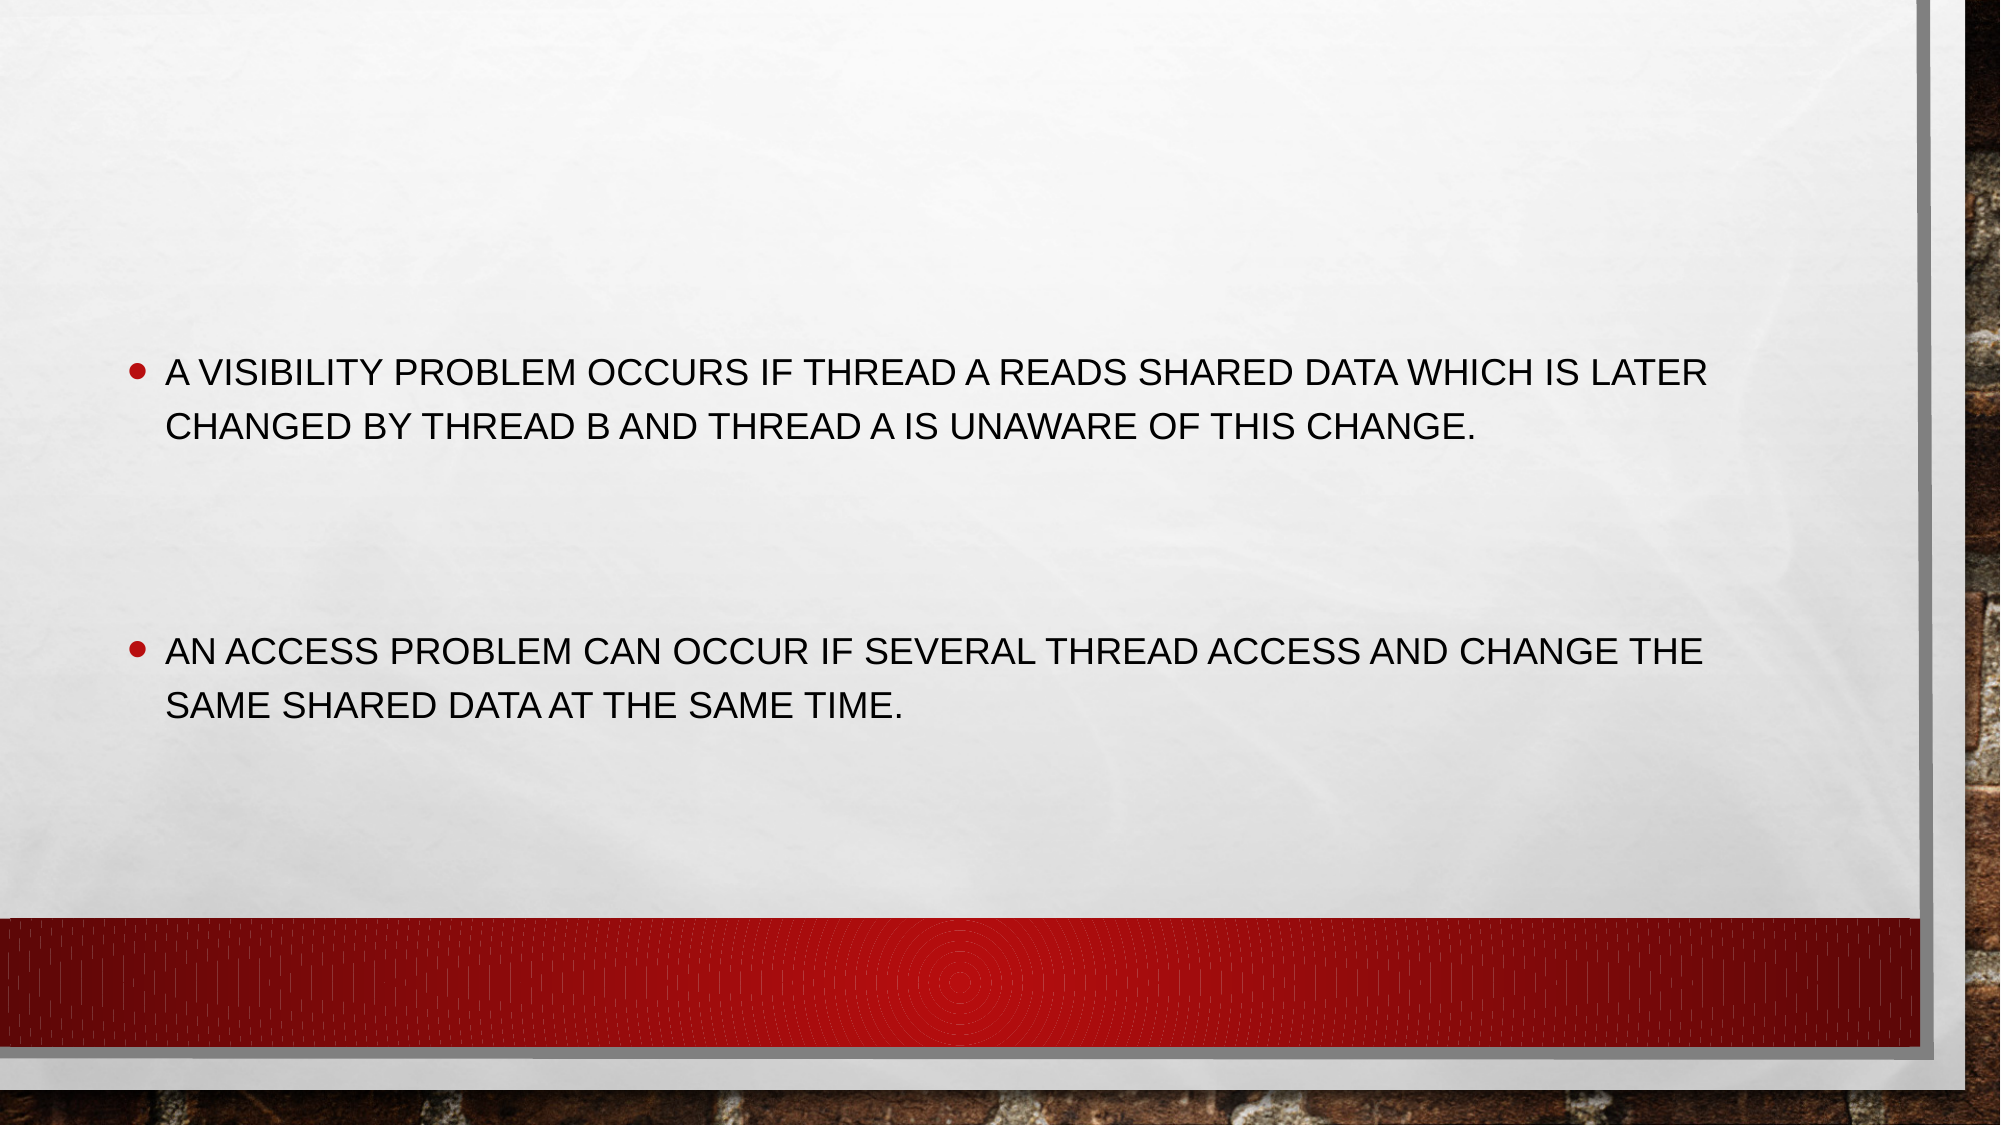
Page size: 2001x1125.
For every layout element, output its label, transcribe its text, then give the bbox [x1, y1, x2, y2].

picture [0, 0, 2000, 1125]
list A visibility problem occurs if thread A reads shared data which is later changed by thread B and thread A is unaware of this change. An access problem can occur if several thread access and change the same shared data at the same time. [112, 183, 1818, 882]
